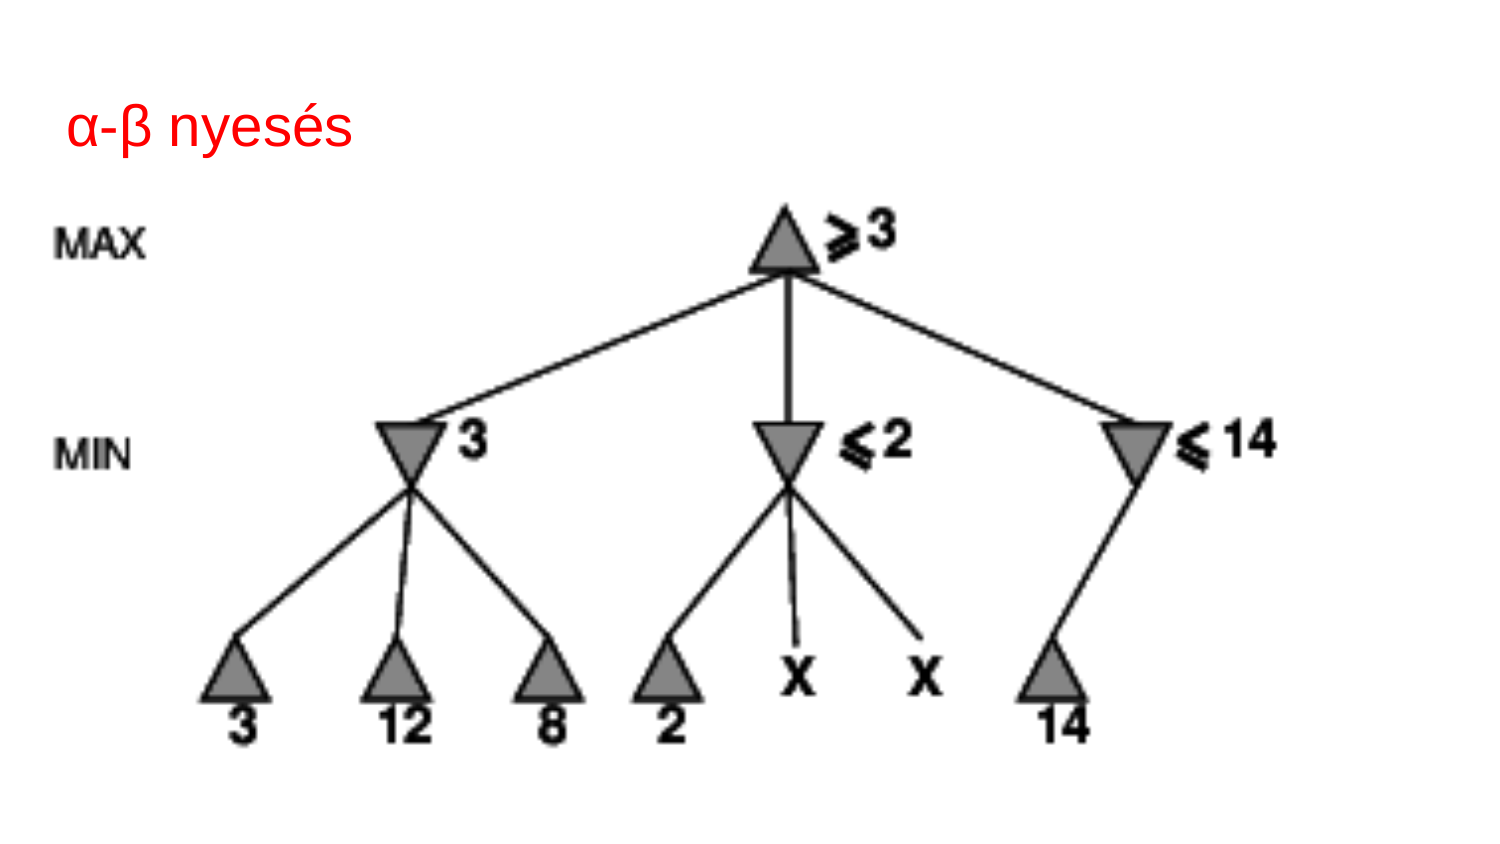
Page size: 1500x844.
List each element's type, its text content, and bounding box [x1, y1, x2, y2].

title α-β nyesés [51, 72, 1449, 155]
picture [0, 156, 1500, 844]
